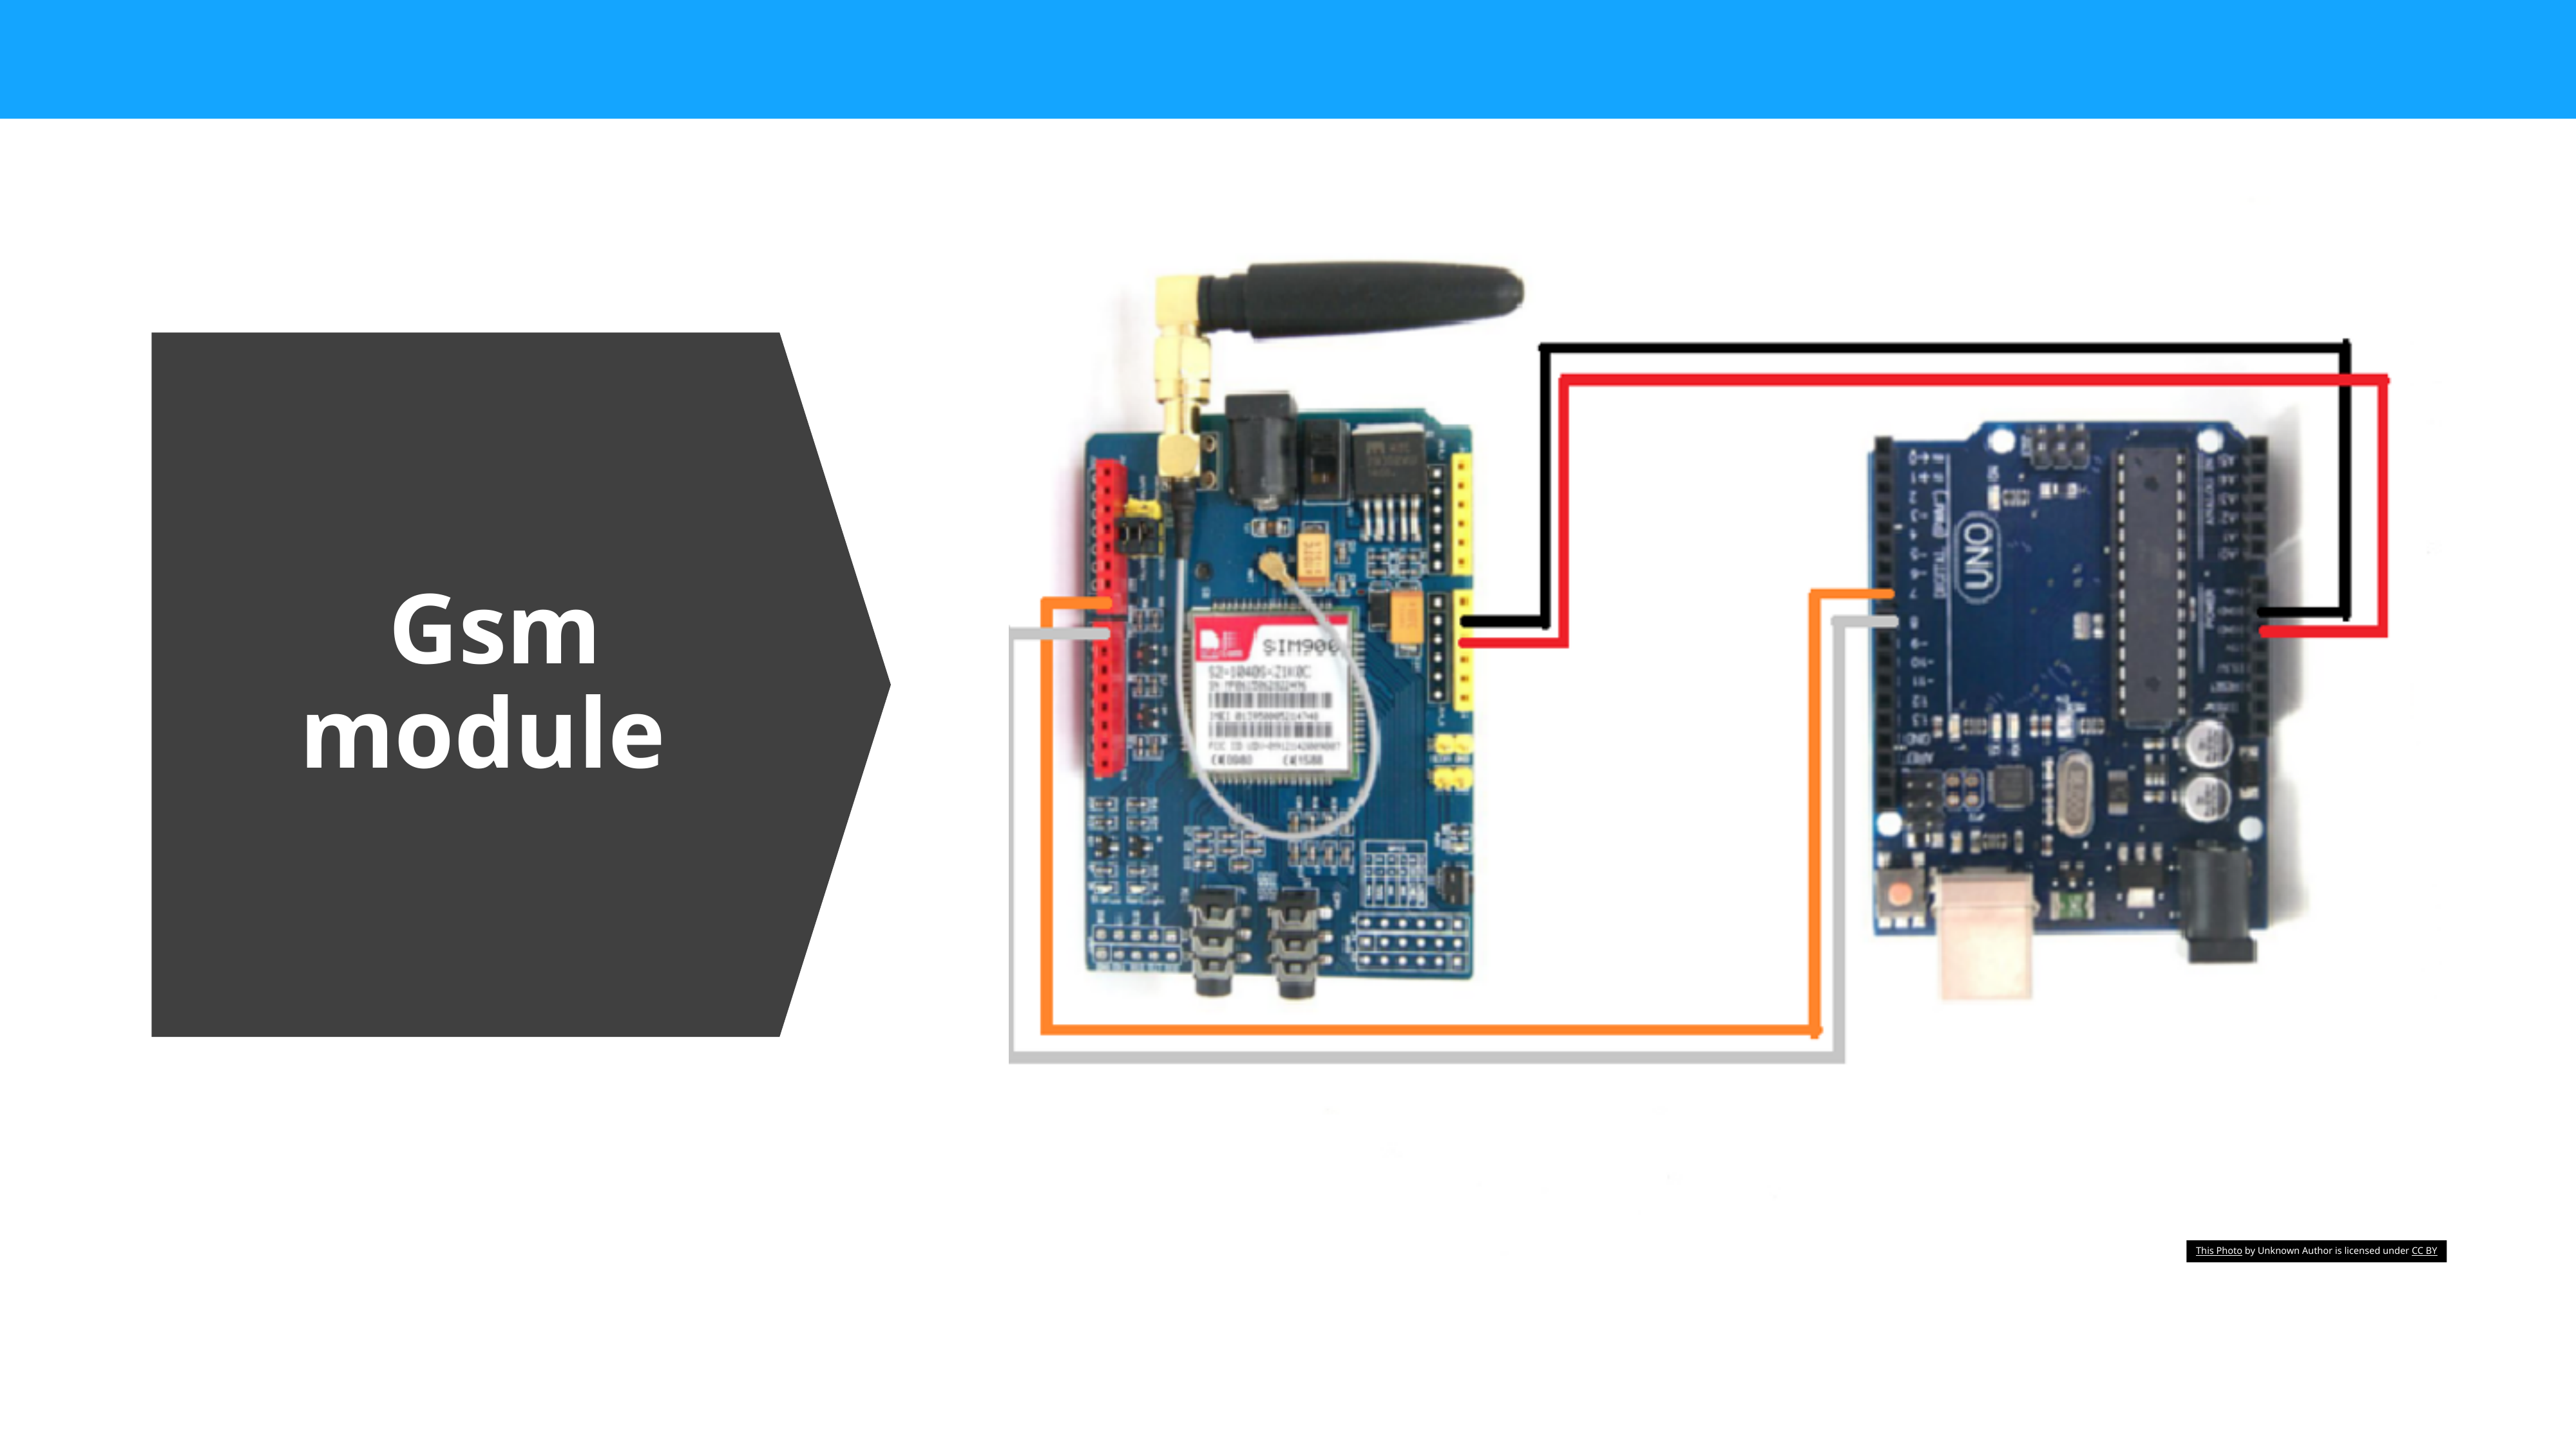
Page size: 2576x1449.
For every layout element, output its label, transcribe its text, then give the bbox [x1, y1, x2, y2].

text_box This Photo by Unknown Author is licensed under CC BY [2186, 1240, 2447, 1263]
text_box Gsm module [217, 415, 773, 954]
text_box [151, 332, 892, 1038]
picture [1009, 187, 2443, 1262]
